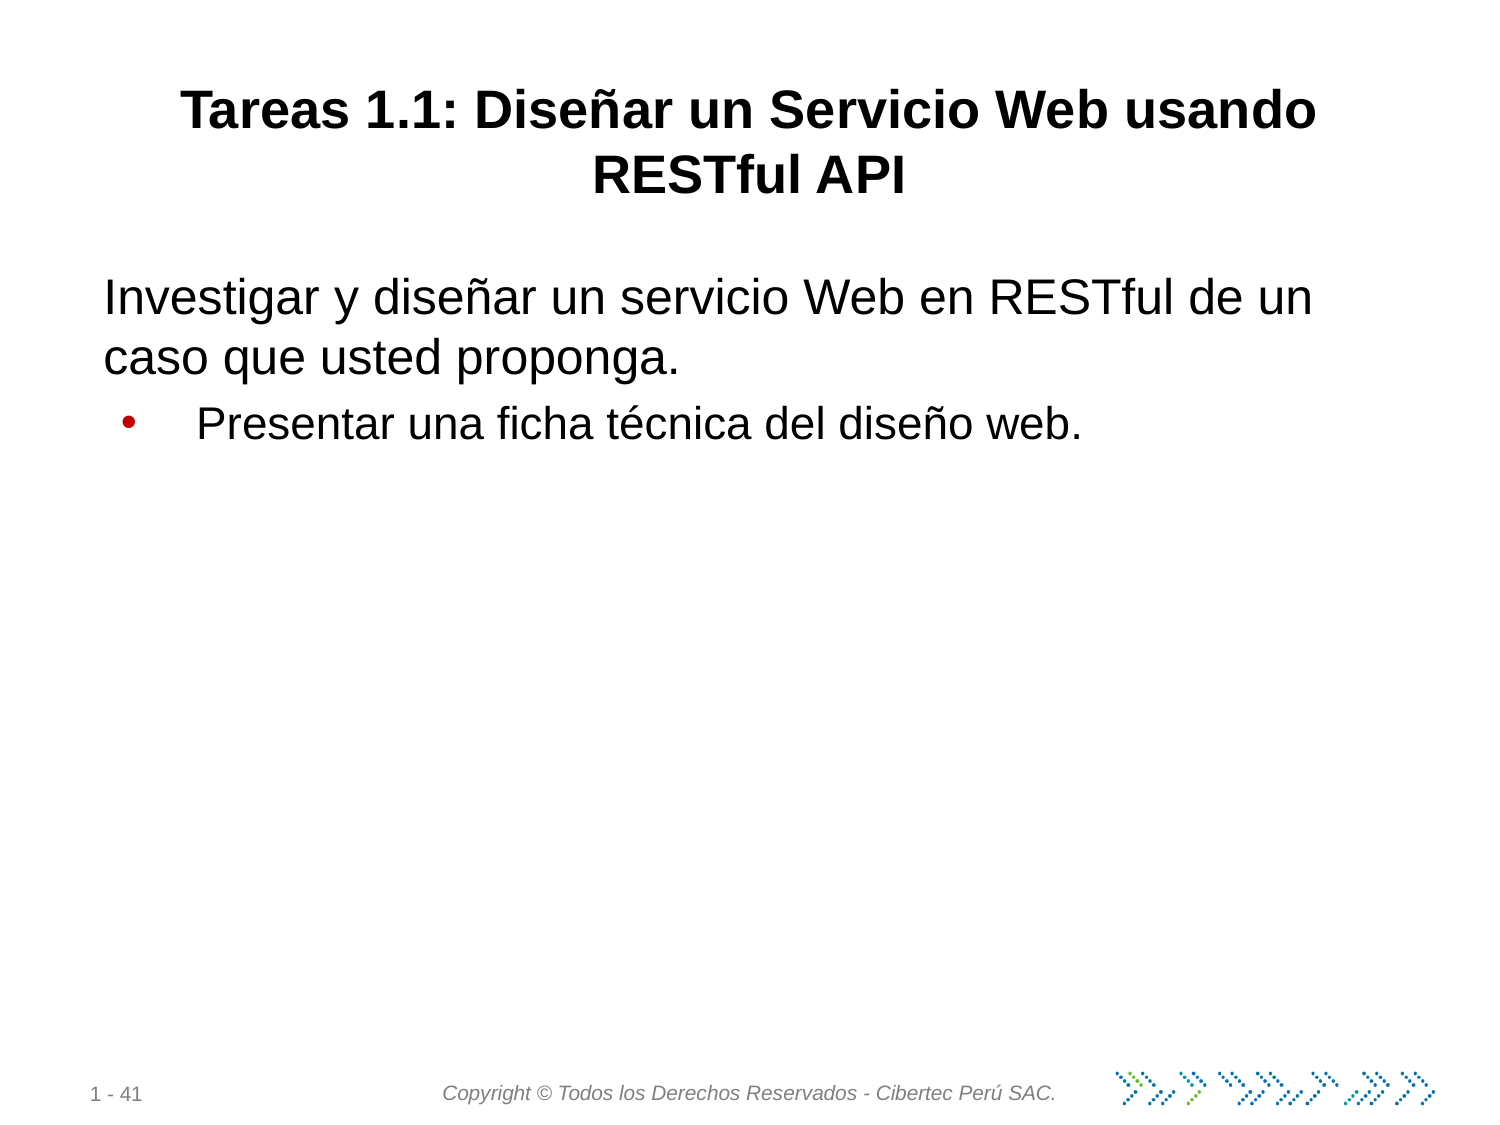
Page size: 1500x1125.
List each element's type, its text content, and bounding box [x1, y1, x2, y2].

text_box Tareas 1.1: Diseñar un Servicio Web usando RESTful API [99, 72, 1399, 216]
picture [1107, 1071, 1445, 1108]
text_box Investigar y diseñar un servicio Web en RESTful de un caso que usted proponga. Presentar una ficha técnica del diseño web. [99, 262, 1399, 577]
